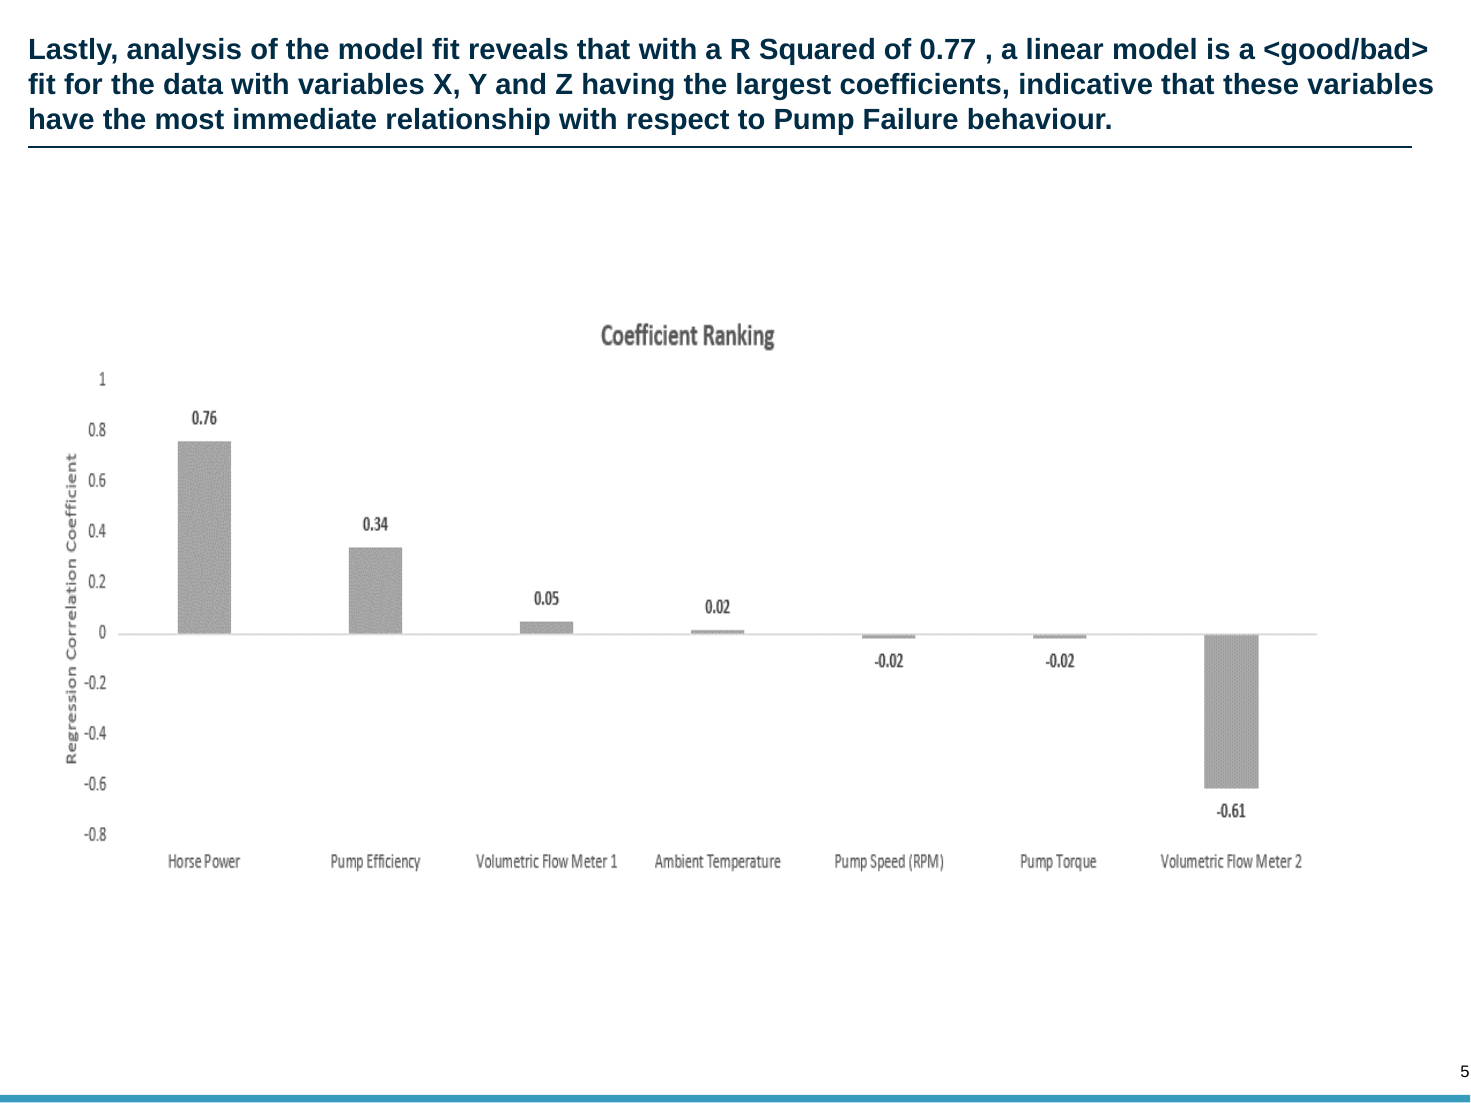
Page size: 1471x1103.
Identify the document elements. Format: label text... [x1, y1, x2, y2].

title Lastly, analysis of the model fit reveals that with a R Squared of 0.77 , a linear model is a <good/bad> fit for the data with variables X, Y and Z having the largest coefficients, indicative that these variables have the most immediate relationship with respect to Pump Failure behaviour. [28, 30, 1462, 137]
picture [44, 300, 1328, 886]
